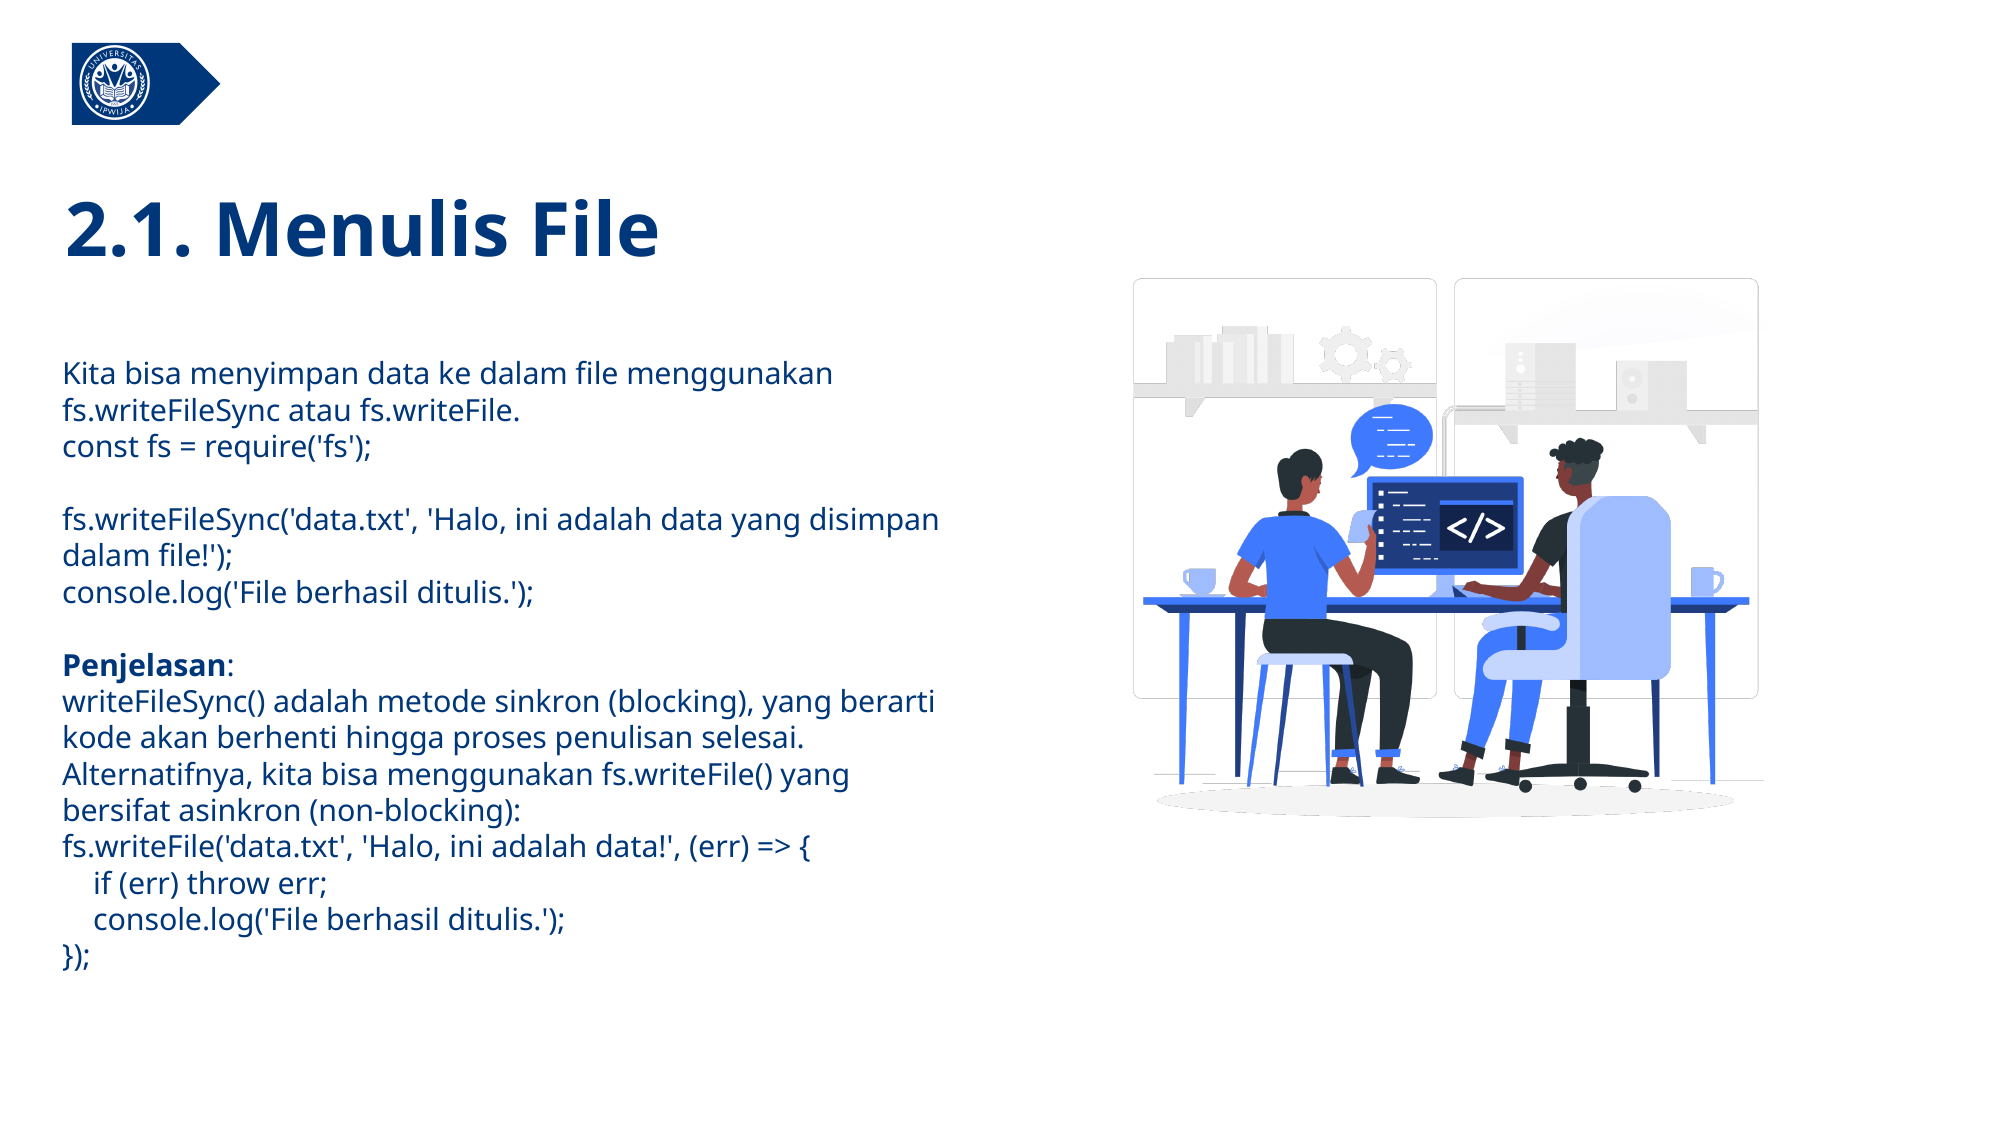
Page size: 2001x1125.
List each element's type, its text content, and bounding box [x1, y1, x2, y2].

list Kita bisa menyimpan data ke dalam file menggunakan fs.writeFileSync atau fs.writeFile. const fs = require('fs'); fs.writeFileSync('data.txt', 'Halo, ini adalah data yang disimpan dalam file!'); console.log('File berhasil ditulis.'); Penjelasan: writeFileSync() adalah metode sinkron (blocking), yang berarti kode akan berhenti hingga proses penulisan selesai. Alternatifnya, kita bisa menggunakan fs.writeFile() yang bersifat asinkron (non-blocking): fs.writeFile('data.txt', 'Halo, ini adalah data!', (err) => { if (err) throw err; console.log('File berhasil ditulis.'); }); [47, 347, 972, 988]
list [1074, 190, 1818, 934]
title 2.1. Menulis File [50, 153, 1196, 300]
picture [77, 42, 154, 123]
